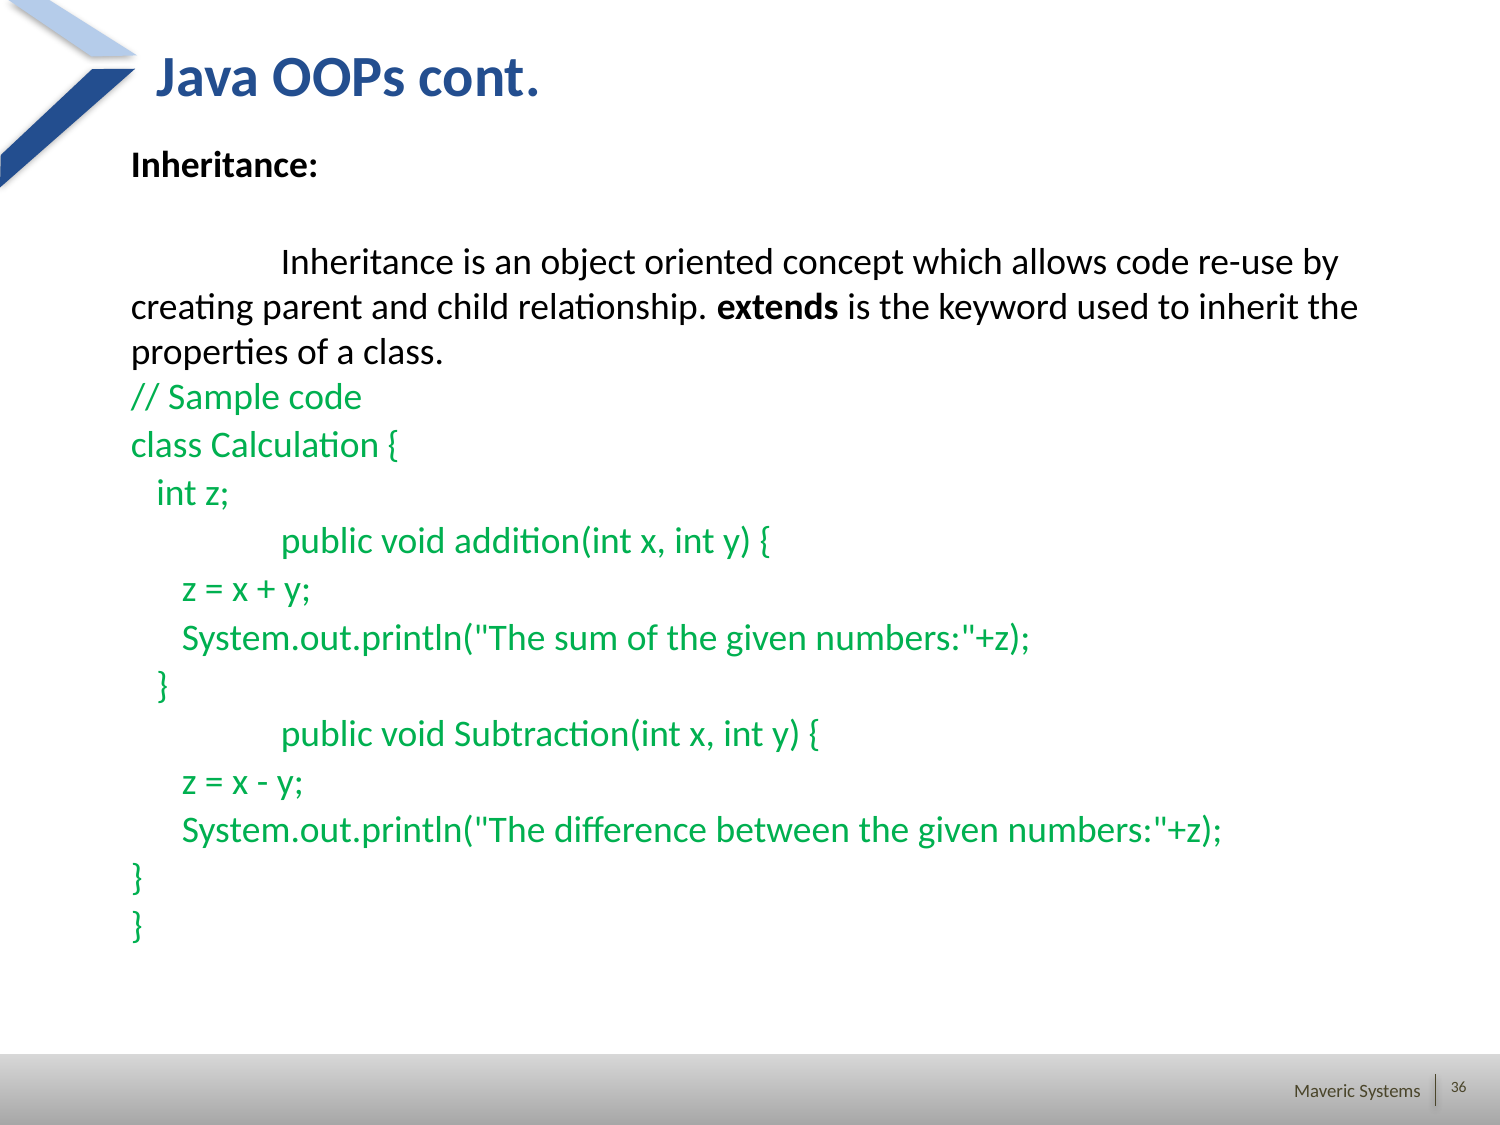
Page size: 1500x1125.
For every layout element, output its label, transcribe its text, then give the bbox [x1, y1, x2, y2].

title Java OOPs cont. [156, 38, 1468, 109]
list Inheritance: Inheritance is an object oriented concept which allows code re-use by creating parent and child relationship. extends is the keyword used to inherit the properties of a class. // Sample code class Calculation { int z; public void addition(int x, int y) { z = x + y; System.out.println("The sum of the given numbers:"+z); } public void Subtraction(int x, int y) { z = x - y; System.out.println("The difference between the given numbers:"+z); } } [130, 140, 1468, 962]
